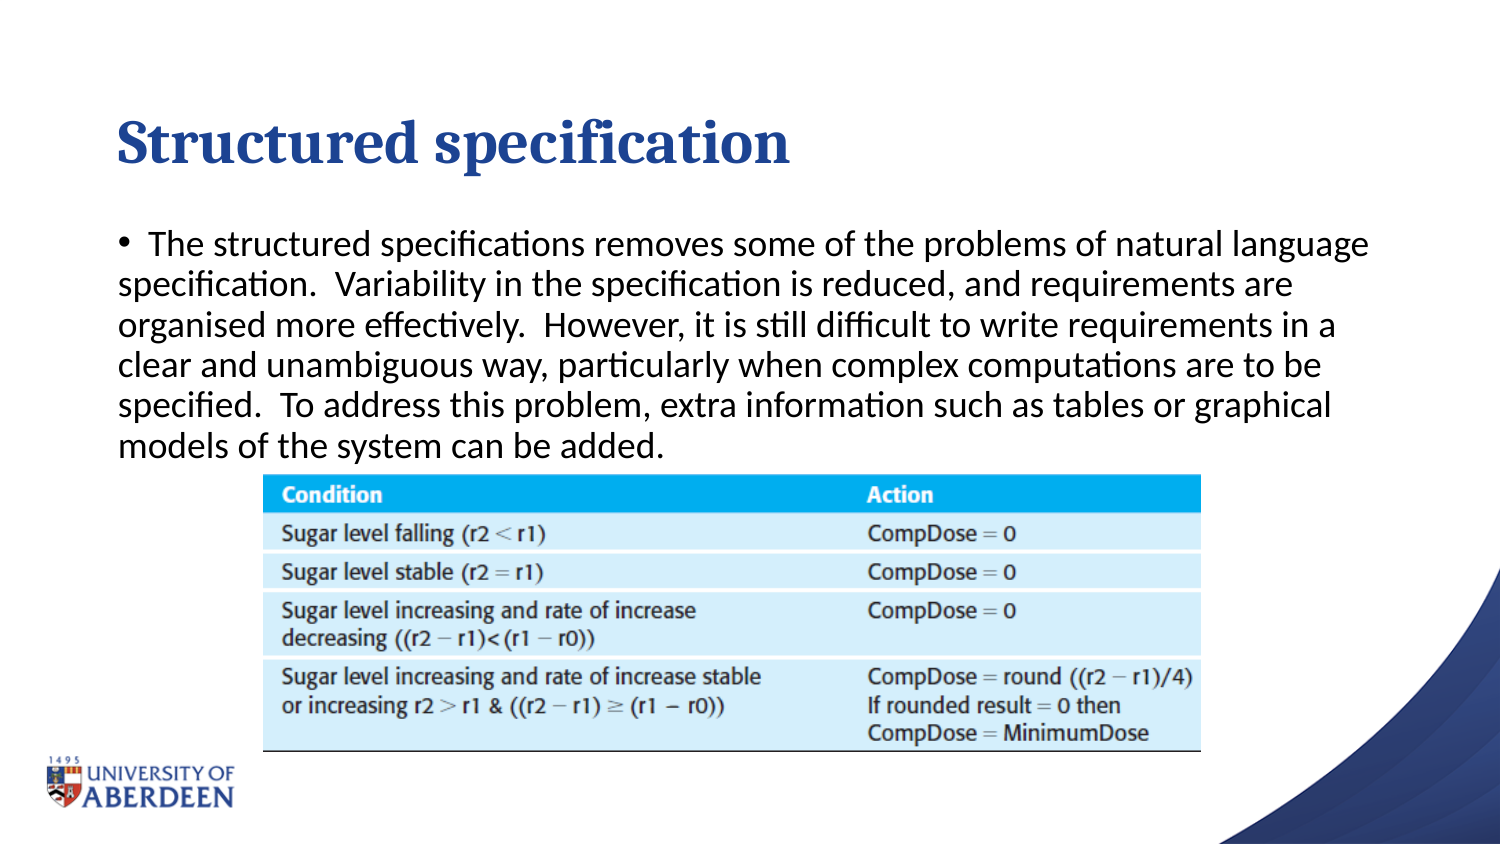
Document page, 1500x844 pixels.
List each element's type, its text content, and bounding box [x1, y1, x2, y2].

title Structured specification [103, 91, 1372, 196]
list The structured specifications removes some of the problems of natural language specification. Variability in the specification is reduced, and requirements are organised more effectively. However, it is still difficult to write requirements in a clear and unambiguous way, particularly when complex computations are to be specified. To address this problem, extra information such as tables or graphical models of the system can be added. [103, 216, 1404, 707]
picture [0, 0, 1500, 844]
